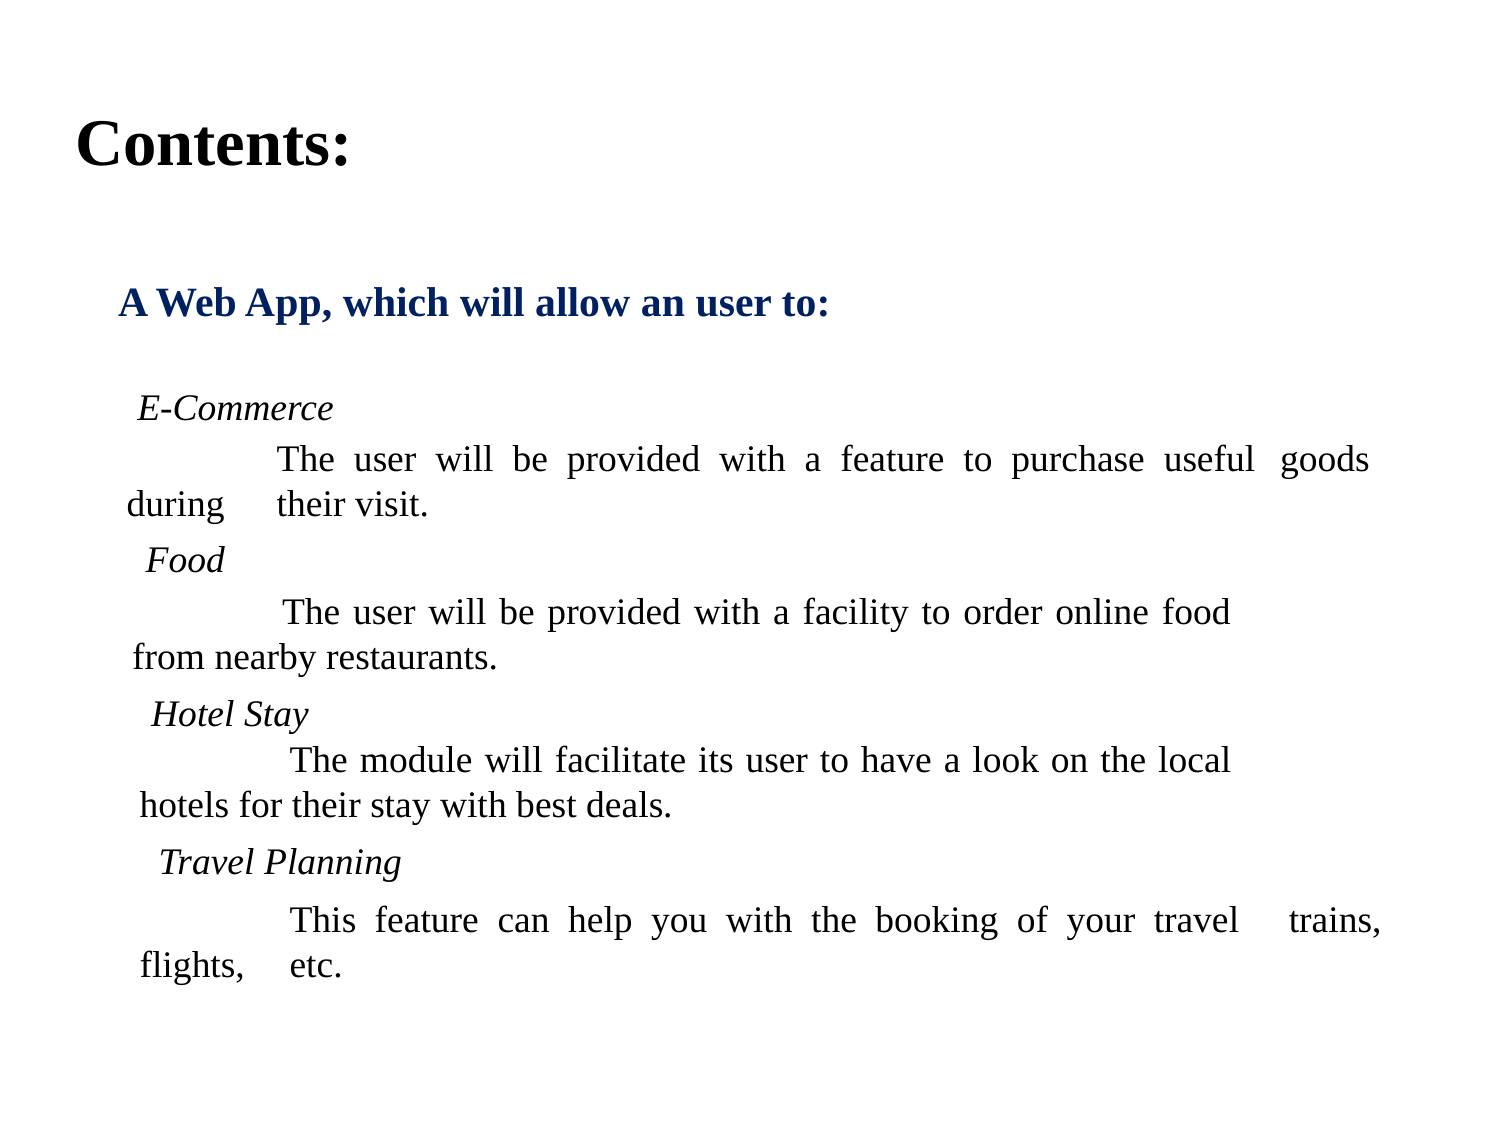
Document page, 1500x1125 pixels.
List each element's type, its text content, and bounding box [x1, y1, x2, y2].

title Contents: [75, 45, 1425, 233]
text_box A Web App, which will allow an user to: E-Commerce The user will be provided with a feature to purchase useful goods during their visit. Food The user will be provided with a facility to order online food from nearby restaurants. Hotel Stay The module will facilitate its user to have a look on the local hotels for their stay with best deals. Travel Planning This feature can help you with the booking of your travel trains, flights, etc. [103, 267, 1397, 1062]
